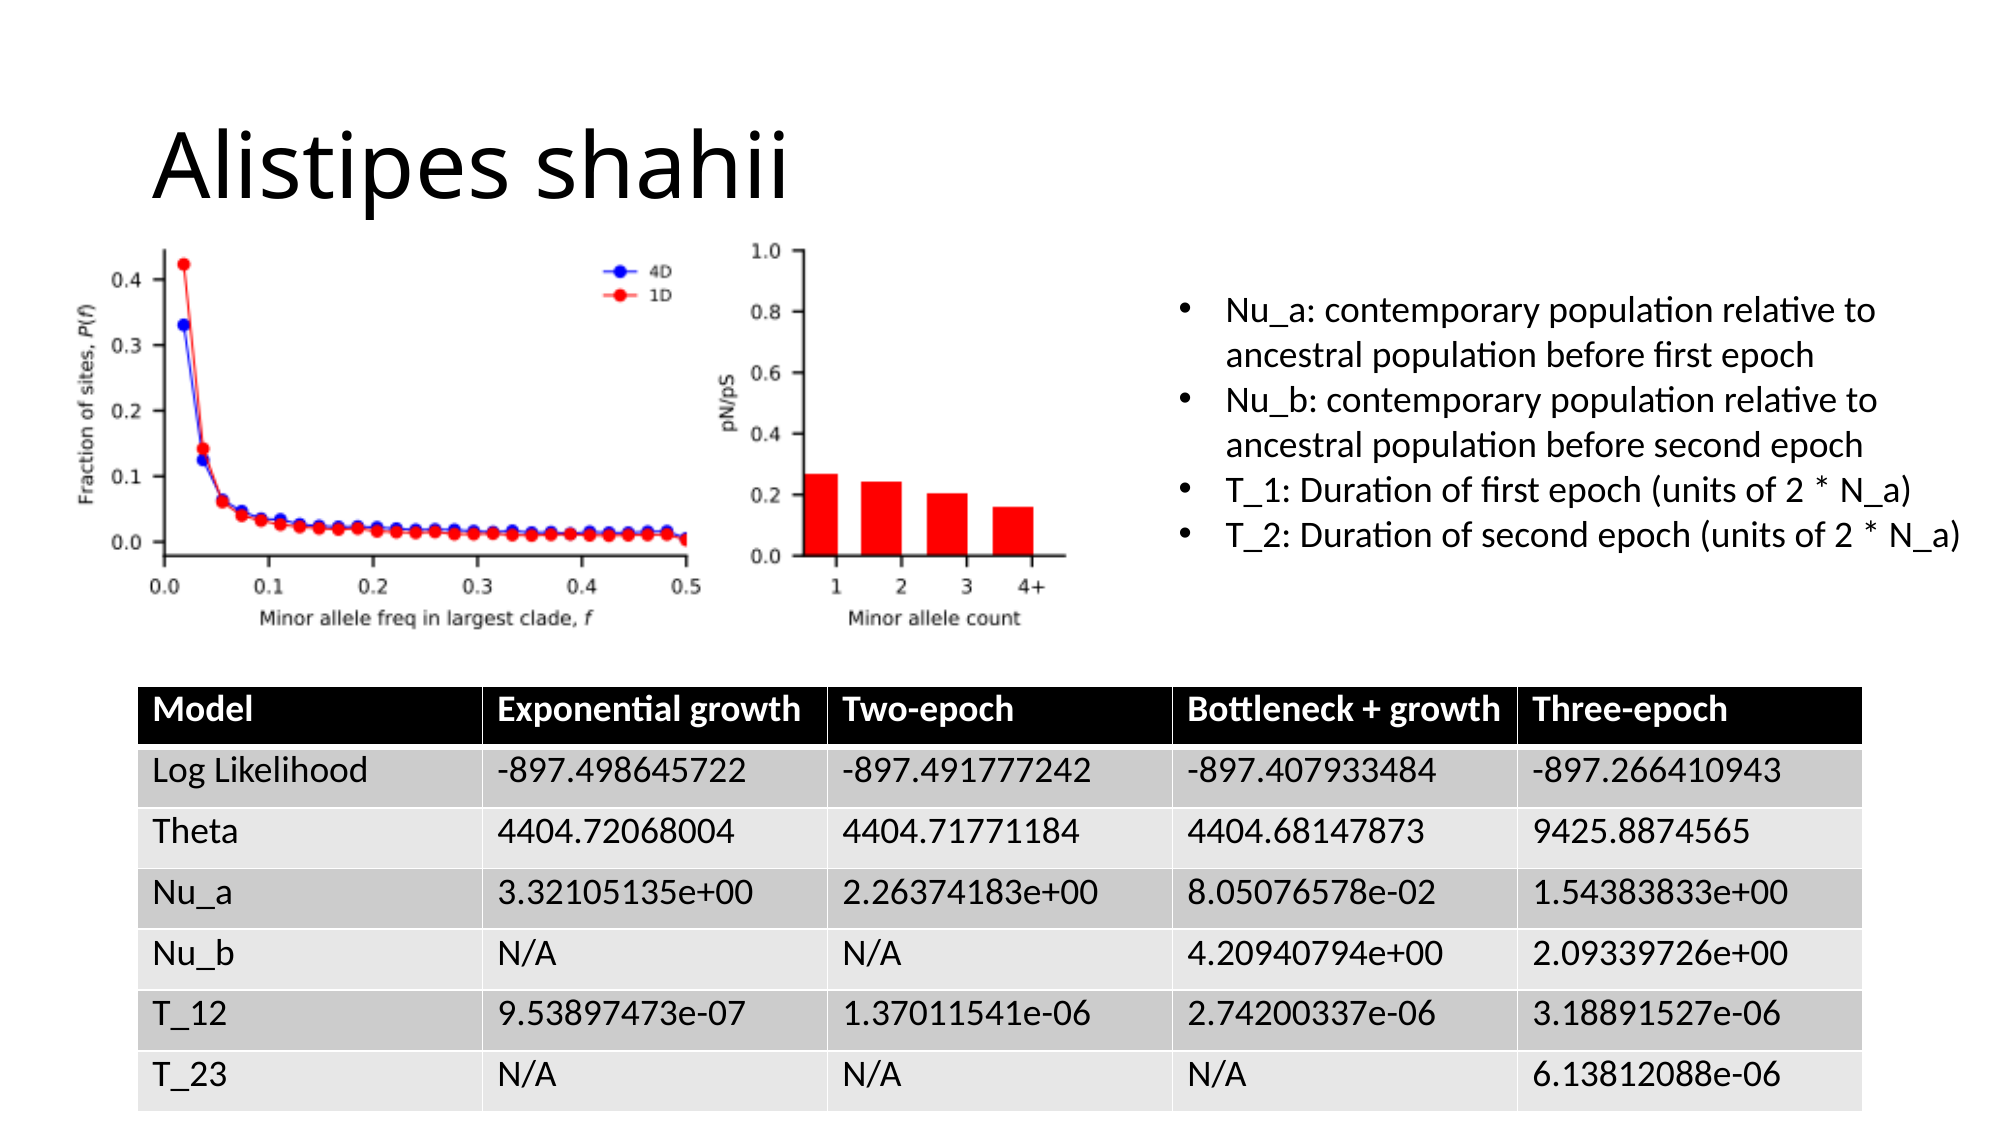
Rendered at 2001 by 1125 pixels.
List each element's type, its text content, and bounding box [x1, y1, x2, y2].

table_cell Theta [138, 809, 482, 868]
table_cell 4.20940794e+00 [1173, 930, 1517, 989]
table_header Three-epoch [1518, 687, 1862, 744]
table_cell T_12 [138, 991, 482, 1050]
table_cell N/A [828, 930, 1172, 989]
table_cell 9425.8874565 [1518, 809, 1862, 868]
table_header Exponential growth [483, 687, 827, 744]
table_cell 4404.72068004 [483, 809, 827, 868]
table_cell N/A [483, 930, 827, 989]
table_cell -897.491777242 [828, 750, 1172, 807]
table_cell -897.407933484 [1173, 750, 1517, 807]
table_cell N/A [483, 1052, 827, 1111]
picture [60, 226, 1090, 647]
text_box Nu_a: contemporary population relative to ancestral population before first epoch Nu_b: contemporary population relative to ancestral population before second epoch T_1: Duration of first epoch (units of 2 * N_a) T_2: Duration of second epoch (units of 2 * N_a) [1164, 277, 2000, 562]
table_cell -897.498645722 [483, 750, 827, 807]
table_cell N/A [1173, 1052, 1517, 1111]
table_cell 2.09339726e+00 [1518, 930, 1862, 989]
table_header Bottleneck + growth [1173, 687, 1517, 744]
table_cell 1.37011541e-06 [828, 991, 1172, 1050]
table_cell T_23 [138, 1052, 482, 1111]
table_cell 9.53897473e-07 [483, 991, 827, 1050]
table_cell 6.13812088e-06 [1518, 1052, 1862, 1111]
table_cell 4404.68147873 [1173, 809, 1517, 868]
table_cell 2.26374183e+00 [828, 869, 1172, 928]
table_header Two-epoch [828, 687, 1172, 744]
table_cell N/A [828, 1052, 1172, 1111]
table_cell Nu_b [138, 930, 482, 989]
table_cell Nu_a [138, 869, 482, 928]
table_header Model [138, 687, 482, 744]
table_cell Log Likelihood [138, 750, 482, 807]
table_cell 1.54383833e+00 [1518, 869, 1862, 928]
table_cell 8.05076578e-02 [1173, 869, 1517, 928]
table_cell 2.74200337e-06 [1173, 991, 1517, 1050]
table_cell 3.32105135e+00 [483, 869, 827, 928]
table_cell 4404.71771184 [828, 809, 1172, 868]
title Alistipes shahii [137, 59, 1863, 278]
table_cell 3.18891527e-06 [1518, 991, 1862, 1050]
table_cell -897.266410943 [1518, 750, 1862, 807]
